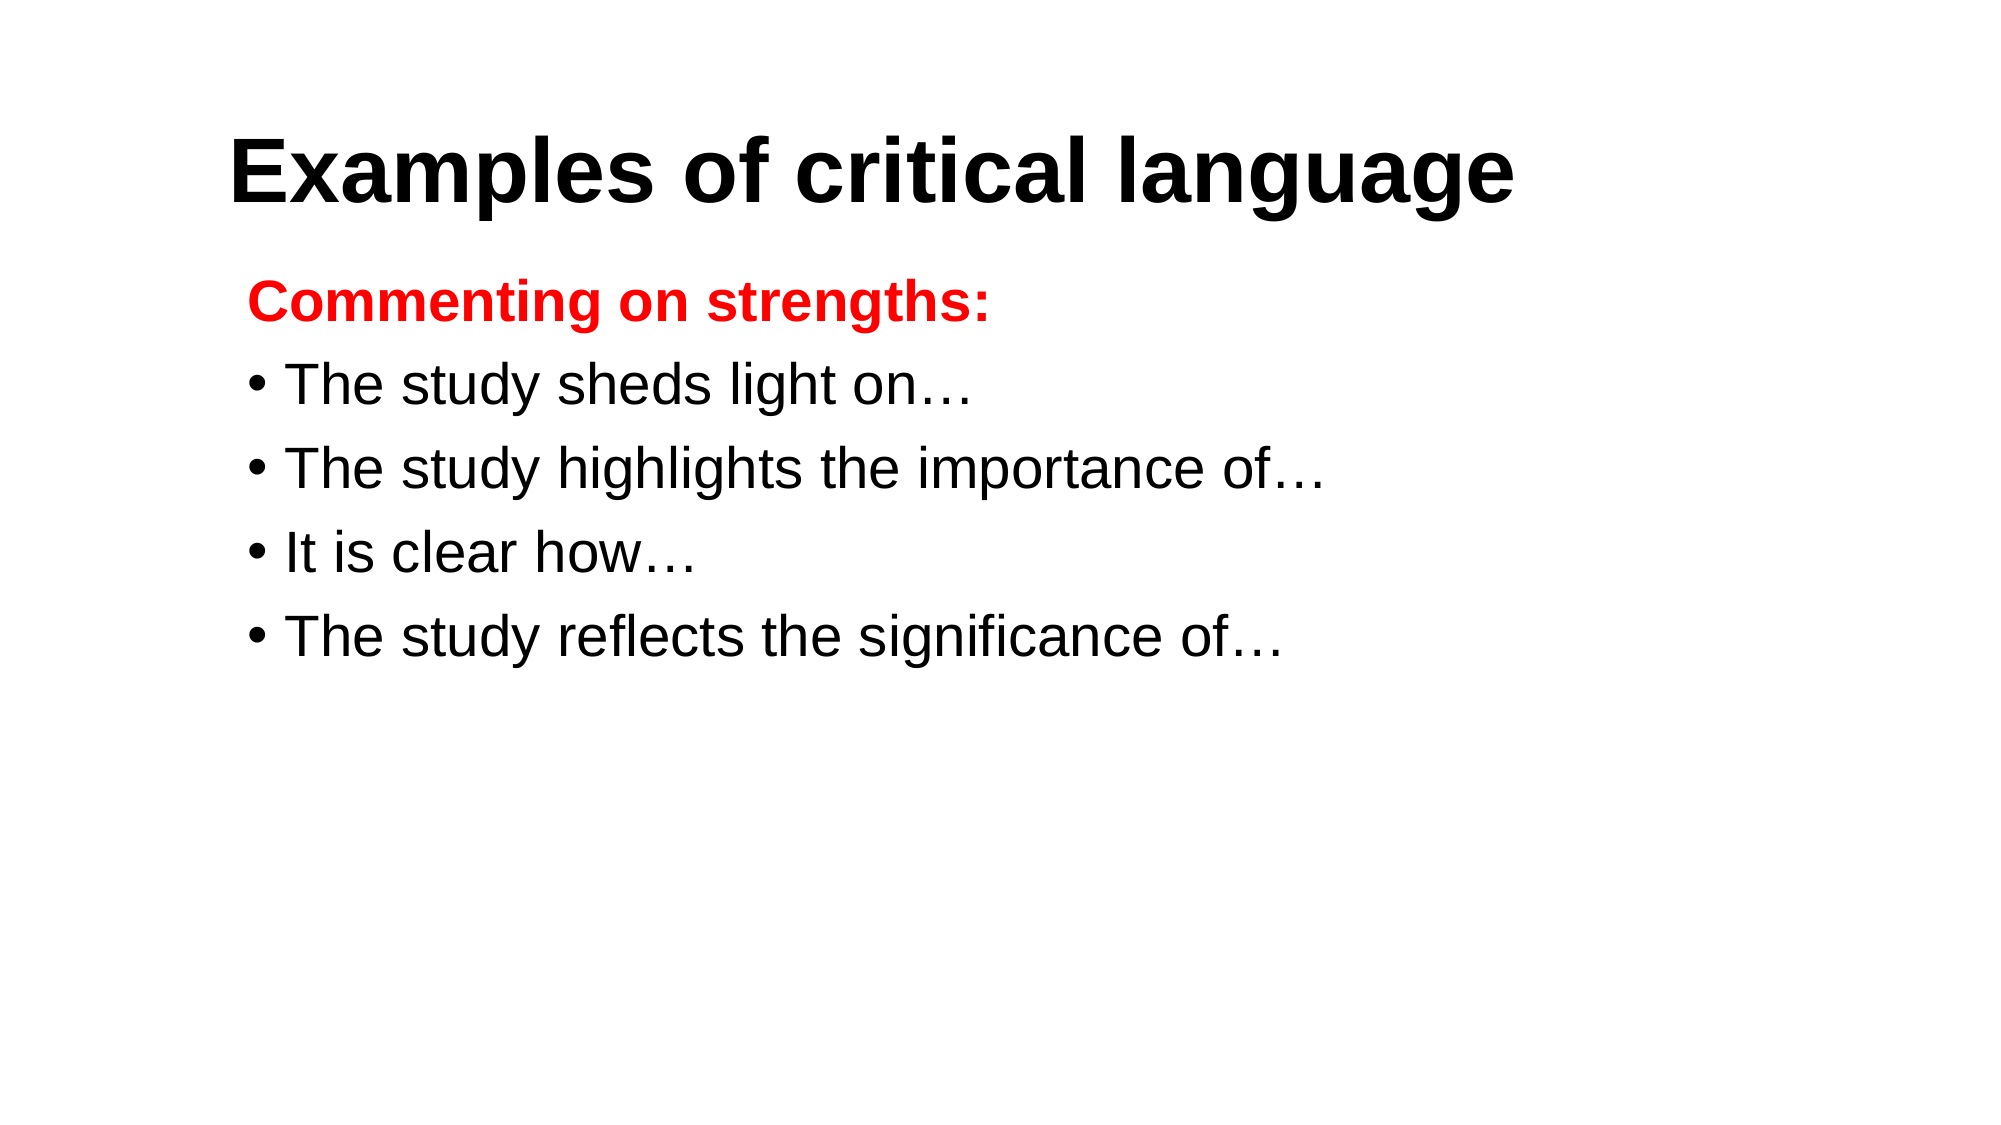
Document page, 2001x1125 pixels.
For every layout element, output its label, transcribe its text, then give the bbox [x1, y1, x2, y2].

list Commenting on strengths: The study sheds light on… The study highlights the importance of… It is clear how… The study reflects the significance of… [232, 249, 1842, 691]
title Examples of critical language [213, 96, 1578, 250]
